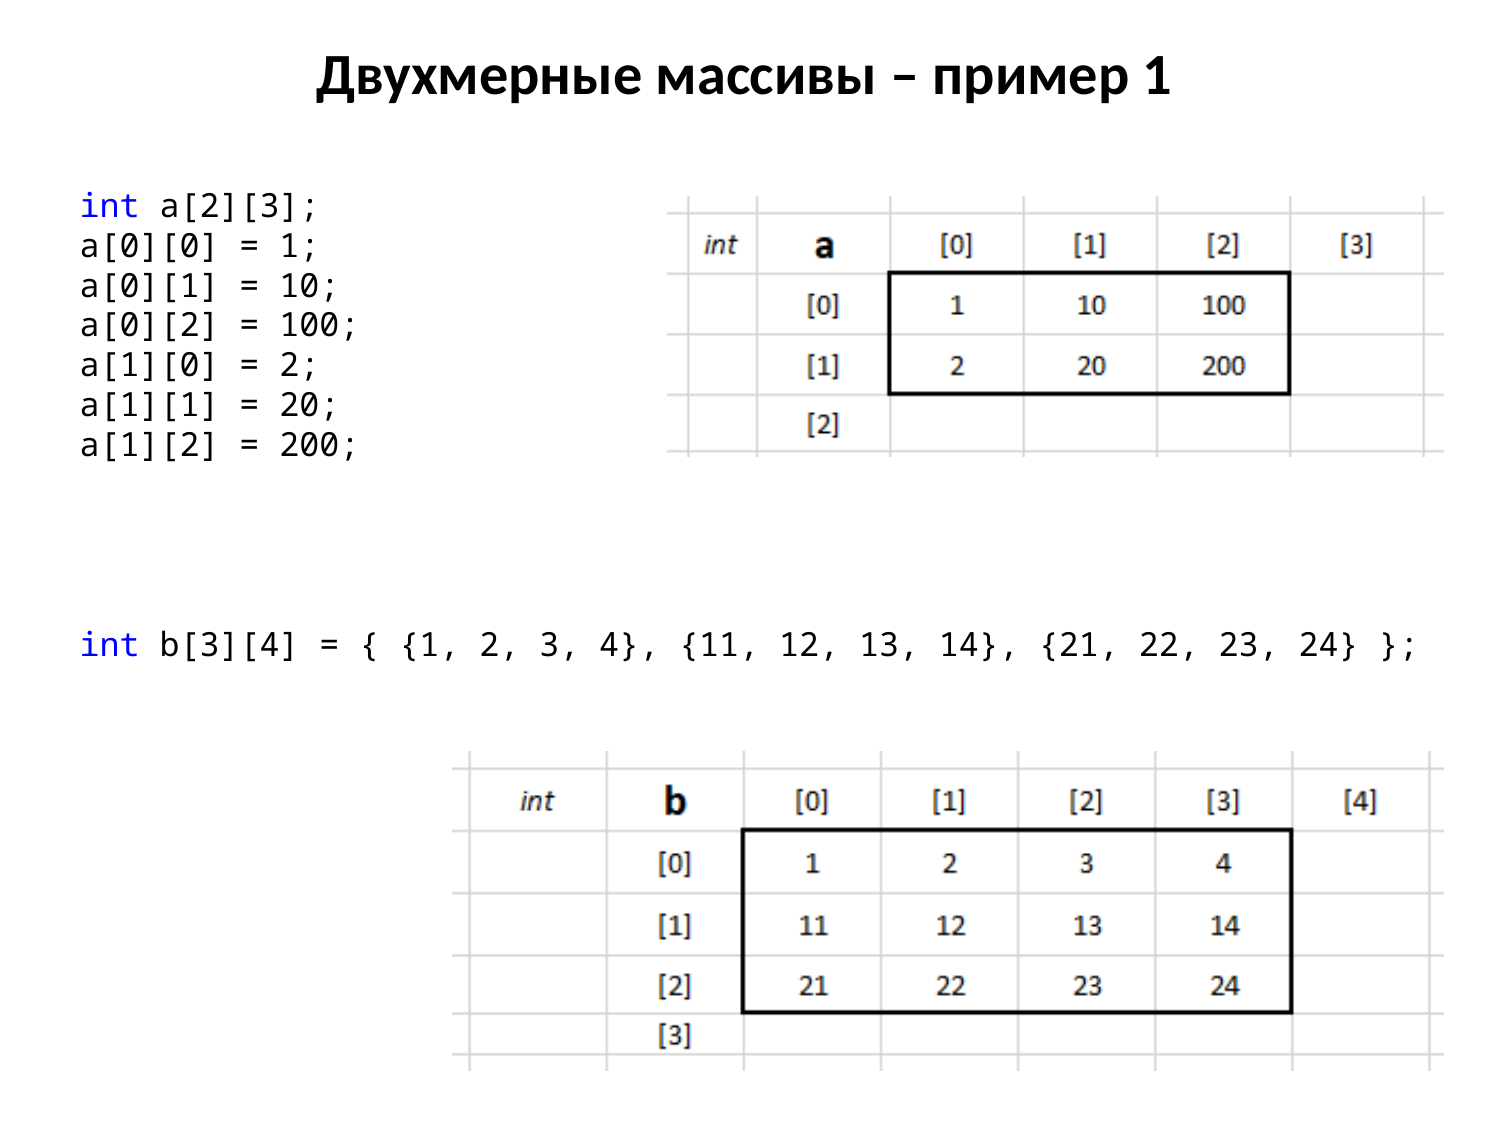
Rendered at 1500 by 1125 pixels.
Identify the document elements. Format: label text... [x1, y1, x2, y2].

title Двухмерные массивы – пример 1 [29, 19, 1459, 124]
picture [452, 751, 1444, 1071]
text_box int a[2][3]; a[0][0] = 1; a[0][1] = 10; a[0][2] = 100; a[1][0] = 2; a[1][1] = 20; a[1][2] = 200; int b[3][4] = { {1, 2, 3, 4}, {11, 12, 13, 14}, {21, 22, 23, 24} }; [64, 176, 1459, 671]
picture [667, 195, 1444, 457]
